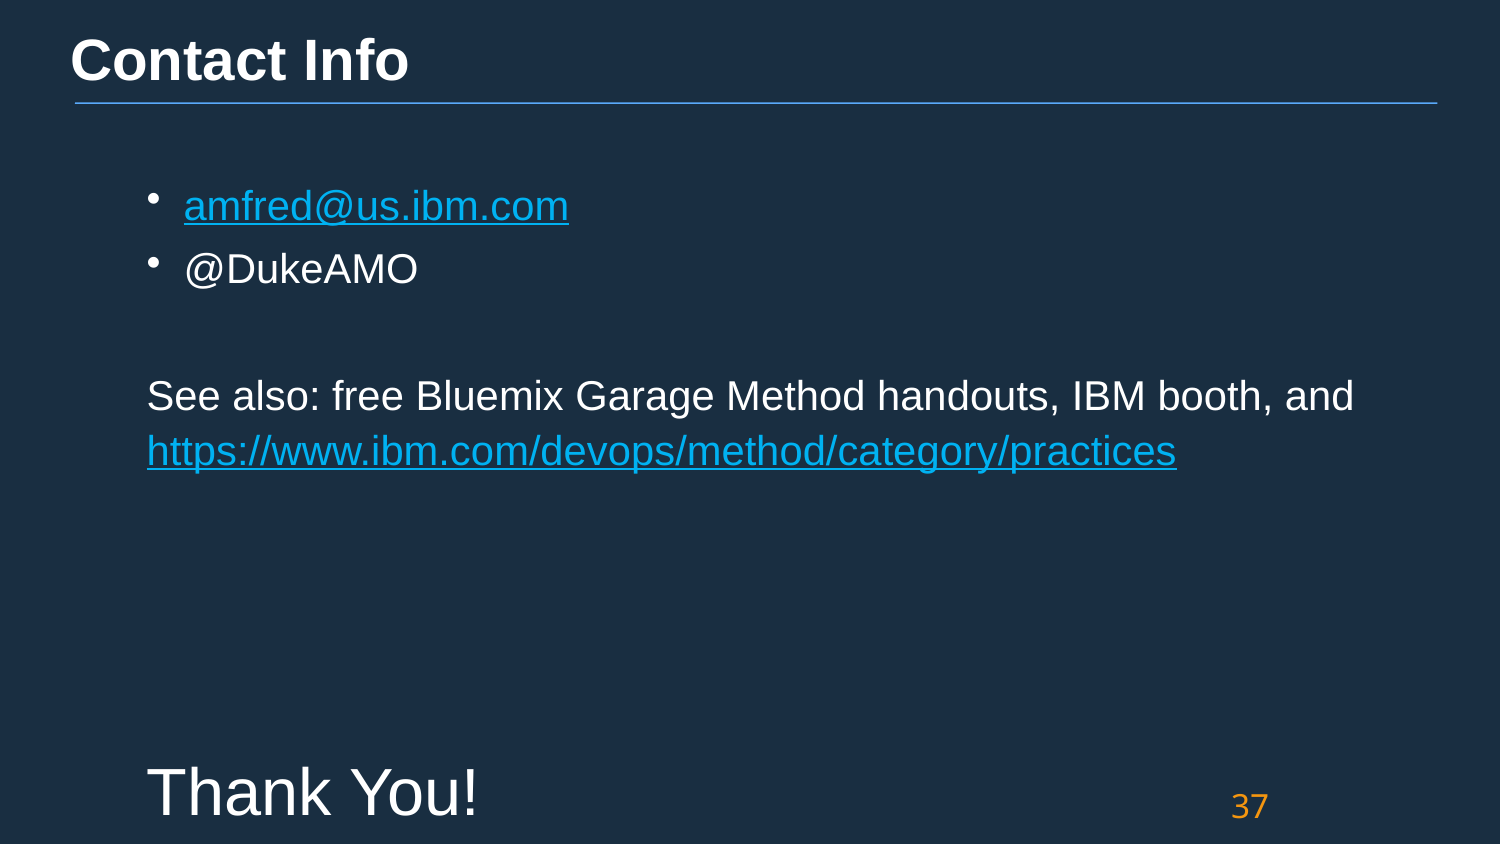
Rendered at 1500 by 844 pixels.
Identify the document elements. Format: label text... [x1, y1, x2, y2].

list amfred@us.ibm.com @DukeAMO See also: free Bluemix Garage Method handouts, IBM booth, and https://www.ibm.com/devops/method/category/practices Thank You! [146, 173, 1429, 727]
slide_number 37 [1074, 778, 1425, 809]
title Contact Info [70, 22, 1398, 93]
